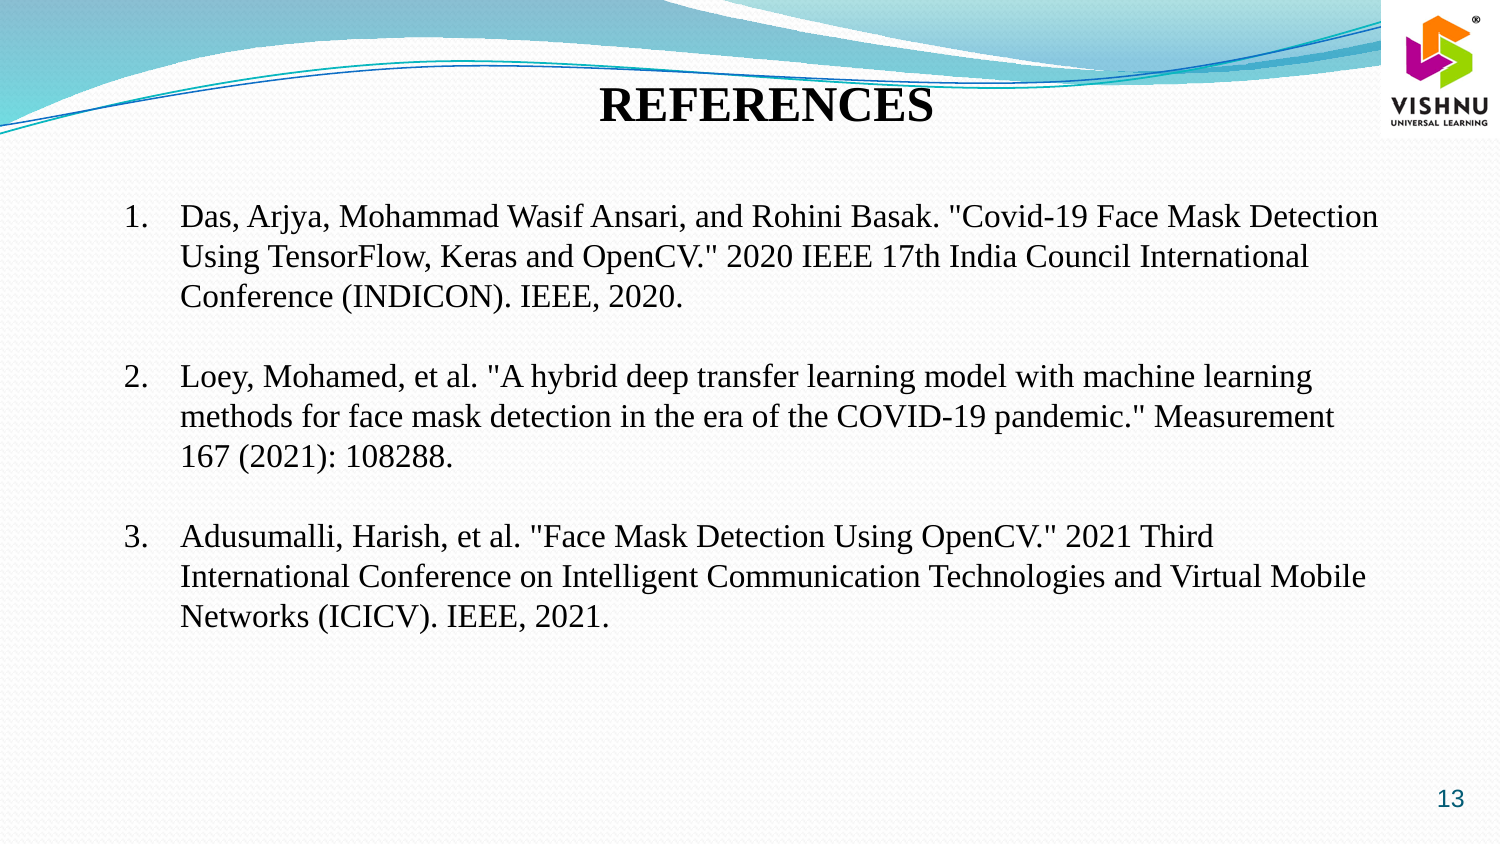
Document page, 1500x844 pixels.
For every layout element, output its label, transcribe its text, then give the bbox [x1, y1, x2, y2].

title REFERENCES [80, 56, 1384, 151]
slide_number 13 [1389, 764, 1480, 830]
list Das, Arjya, Mohammad Wasif Ansari, and Rohini Basak. "Covid-19 Face Mask Detection Using TensorFlow, Keras and OpenCV." 2020 IEEE 17th India Council International Conference (INDICON). IEEE, 2020. Loey, Mohamed, et al. "A hybrid deep transfer learning model with machine learning methods for face mask detection in the era of the COVID-19 pandemic." Measurement 167 (2021): 108288. Adusumalli, Harish, et al. "Face Mask Detection Using OpenCV." 2021 Third International Conference on Intelligent Communication Technologies and Virtual Mobile Networks (ICICV). IEEE, 2021. [90, 179, 1408, 700]
picture [1381, 0, 1500, 138]
